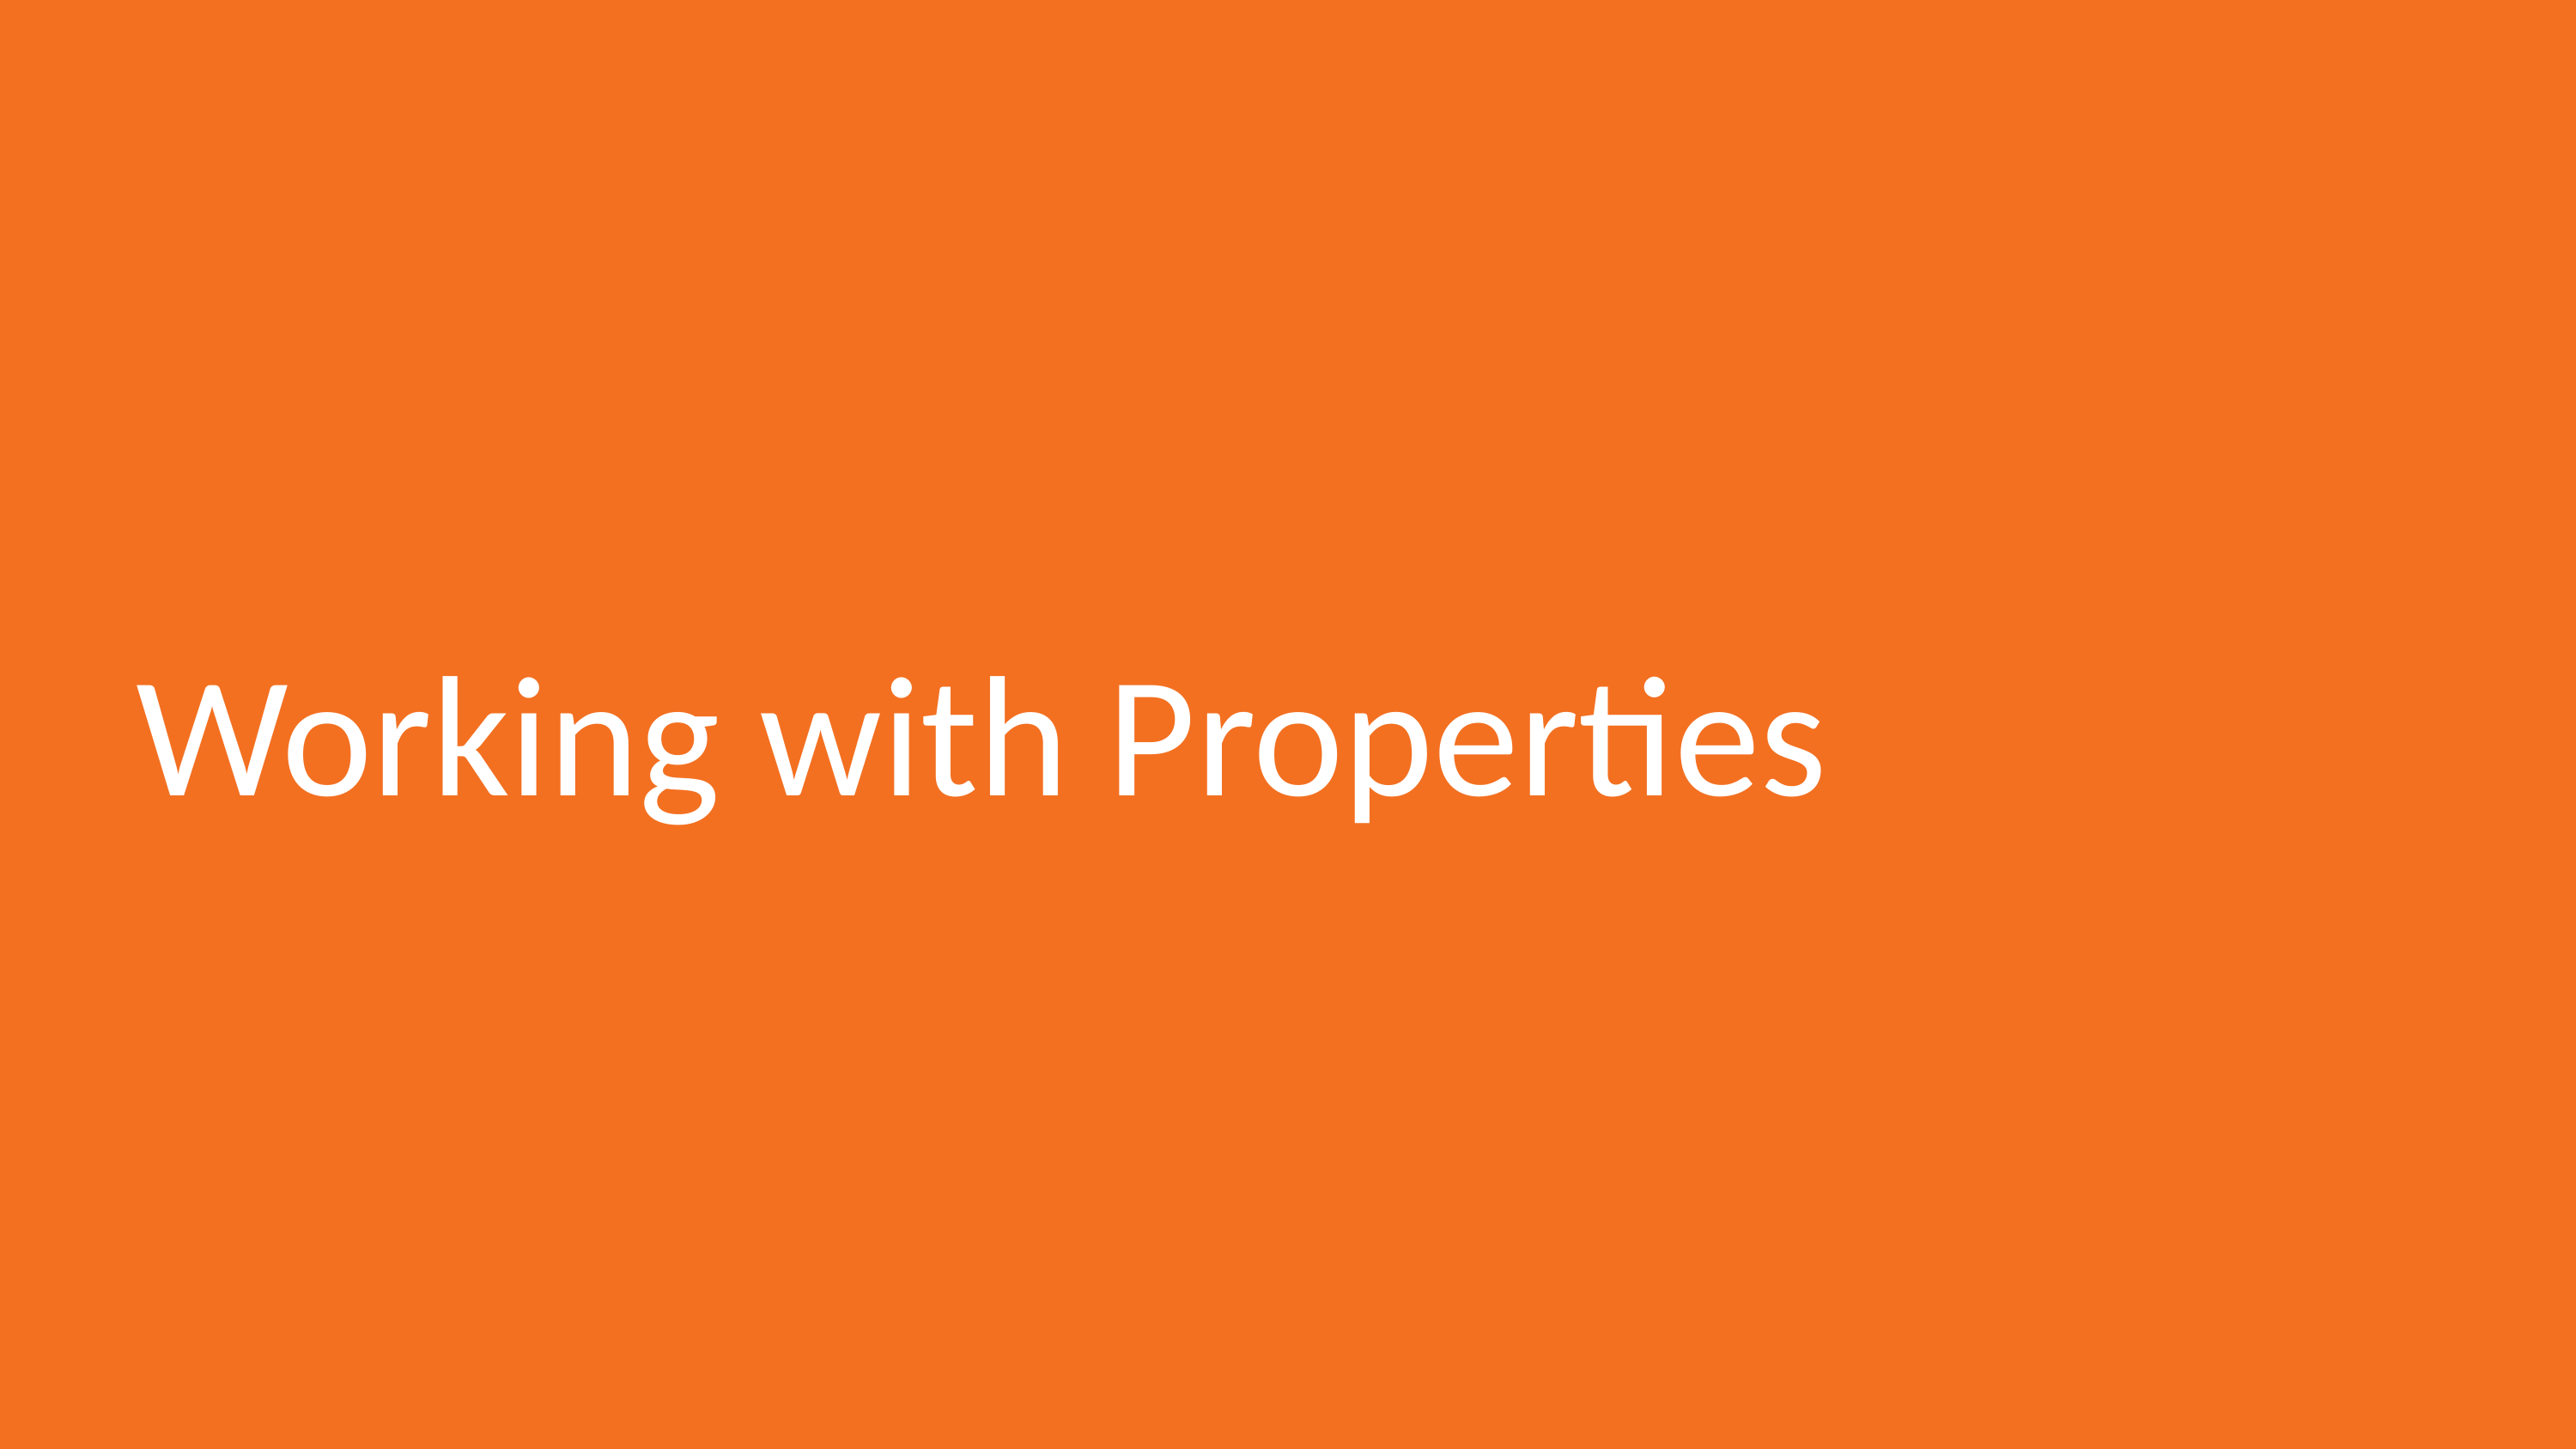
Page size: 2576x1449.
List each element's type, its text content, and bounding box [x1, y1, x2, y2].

title Working with Properties [110, 593, 2426, 856]
